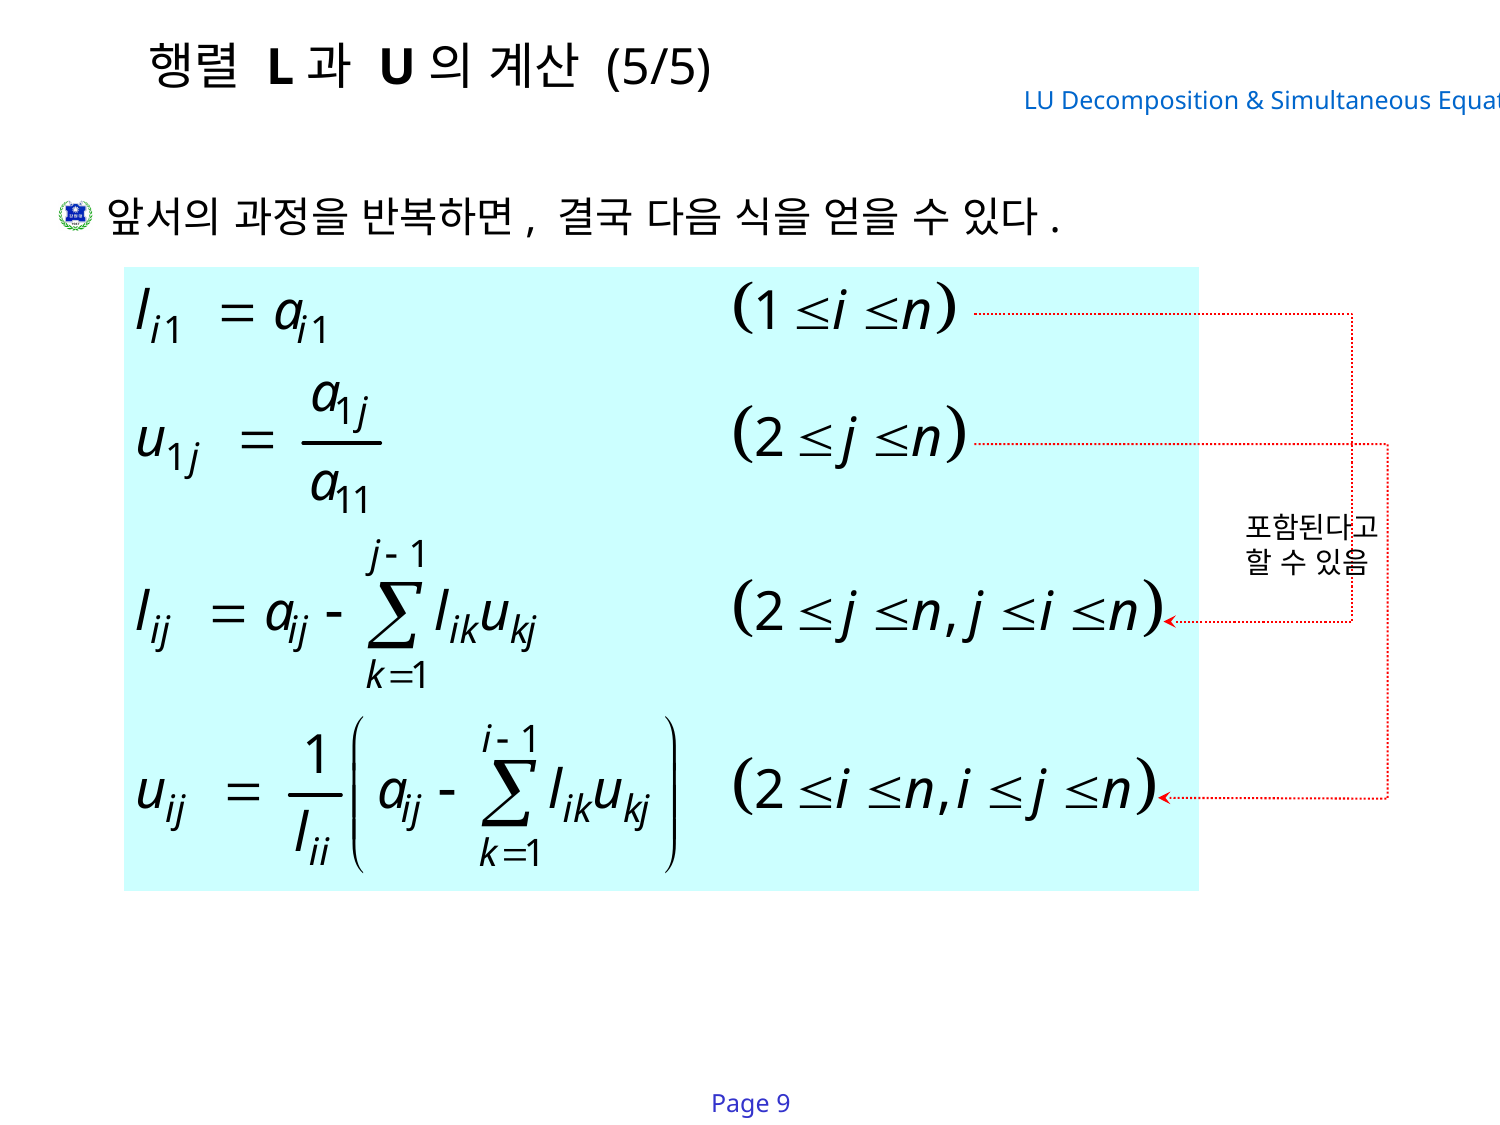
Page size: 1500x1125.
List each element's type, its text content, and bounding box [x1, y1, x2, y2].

text_box [1204, 314, 1353, 444]
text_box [123, 266, 1199, 892]
text_box [1204, 444, 1389, 800]
text_box 포함된다고 할 수 있음 [1239, 503, 1482, 586]
text_box LU Decomposition & Simultaneous Equation [922, 78, 1500, 120]
text_box 앞서의 과정을 반복하면, 결국 다음 식을 얻을 수 있다. [53, 174, 1471, 247]
slide_number Page 9 [682, 1079, 819, 1124]
picture [58, 200, 93, 231]
text_box 행렬 L과 U의 계산 (5/5) [133, 26, 975, 102]
